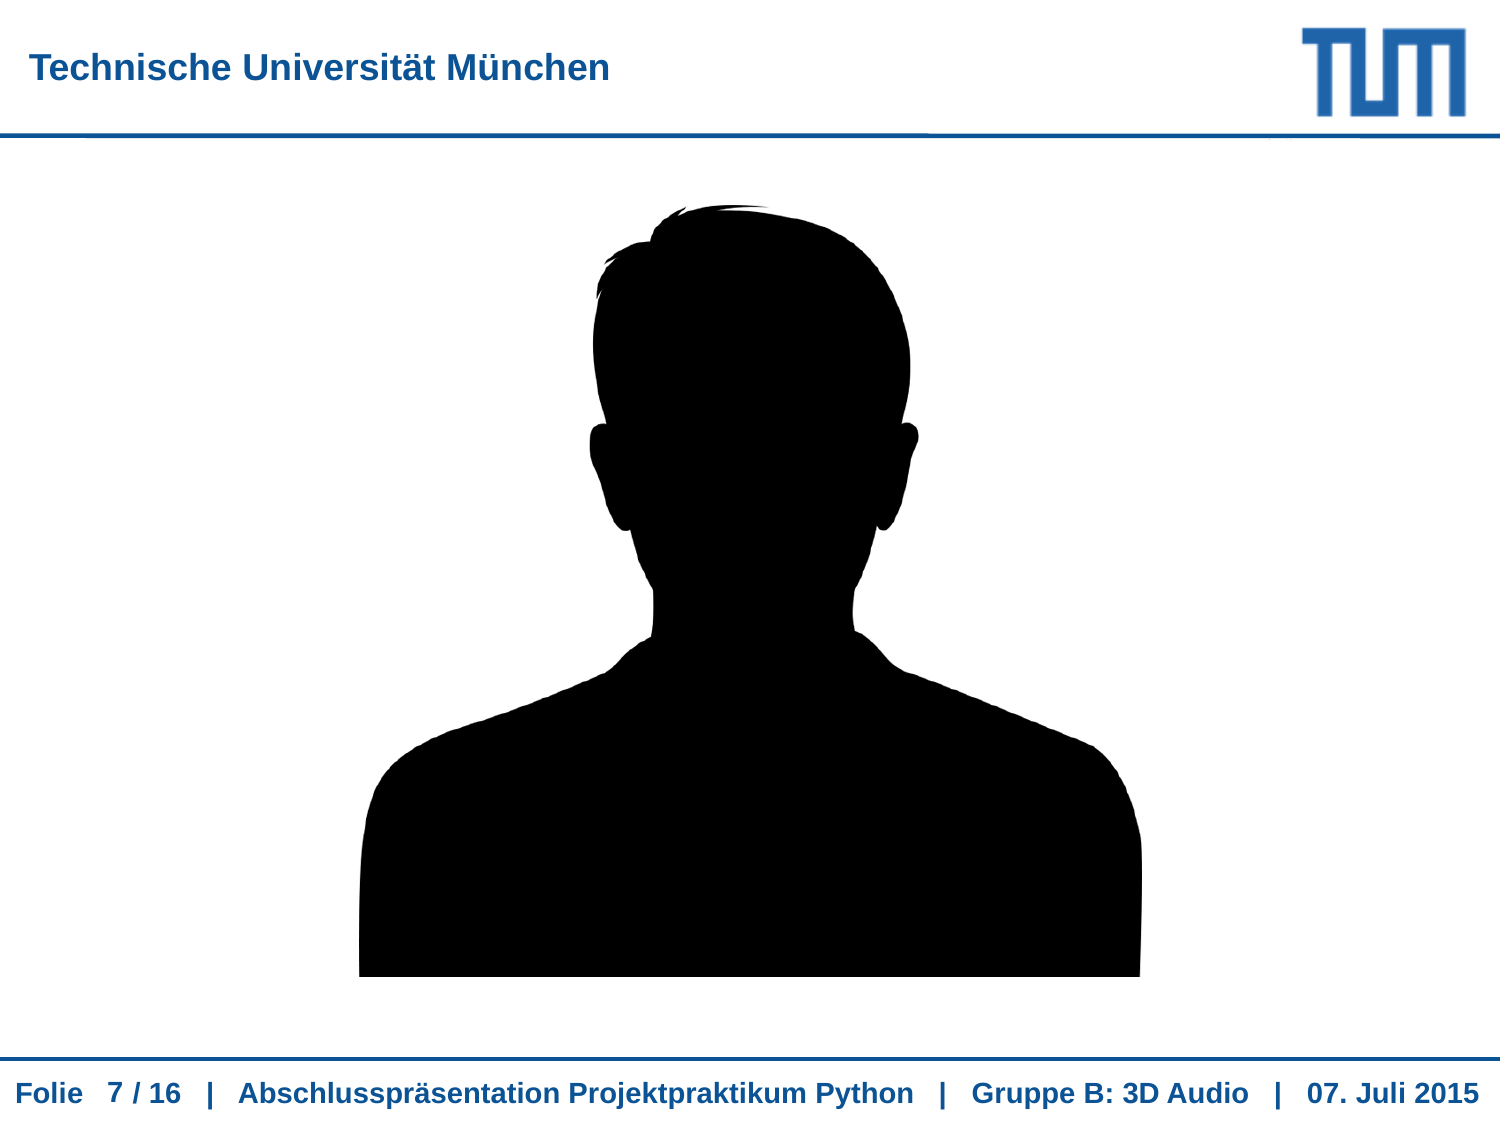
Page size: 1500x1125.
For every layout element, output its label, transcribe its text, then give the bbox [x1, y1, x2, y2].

slide_number ‹#› [37, 1056, 139, 1125]
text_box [181, 139, 1319, 1050]
picture [1295, 22, 1482, 123]
